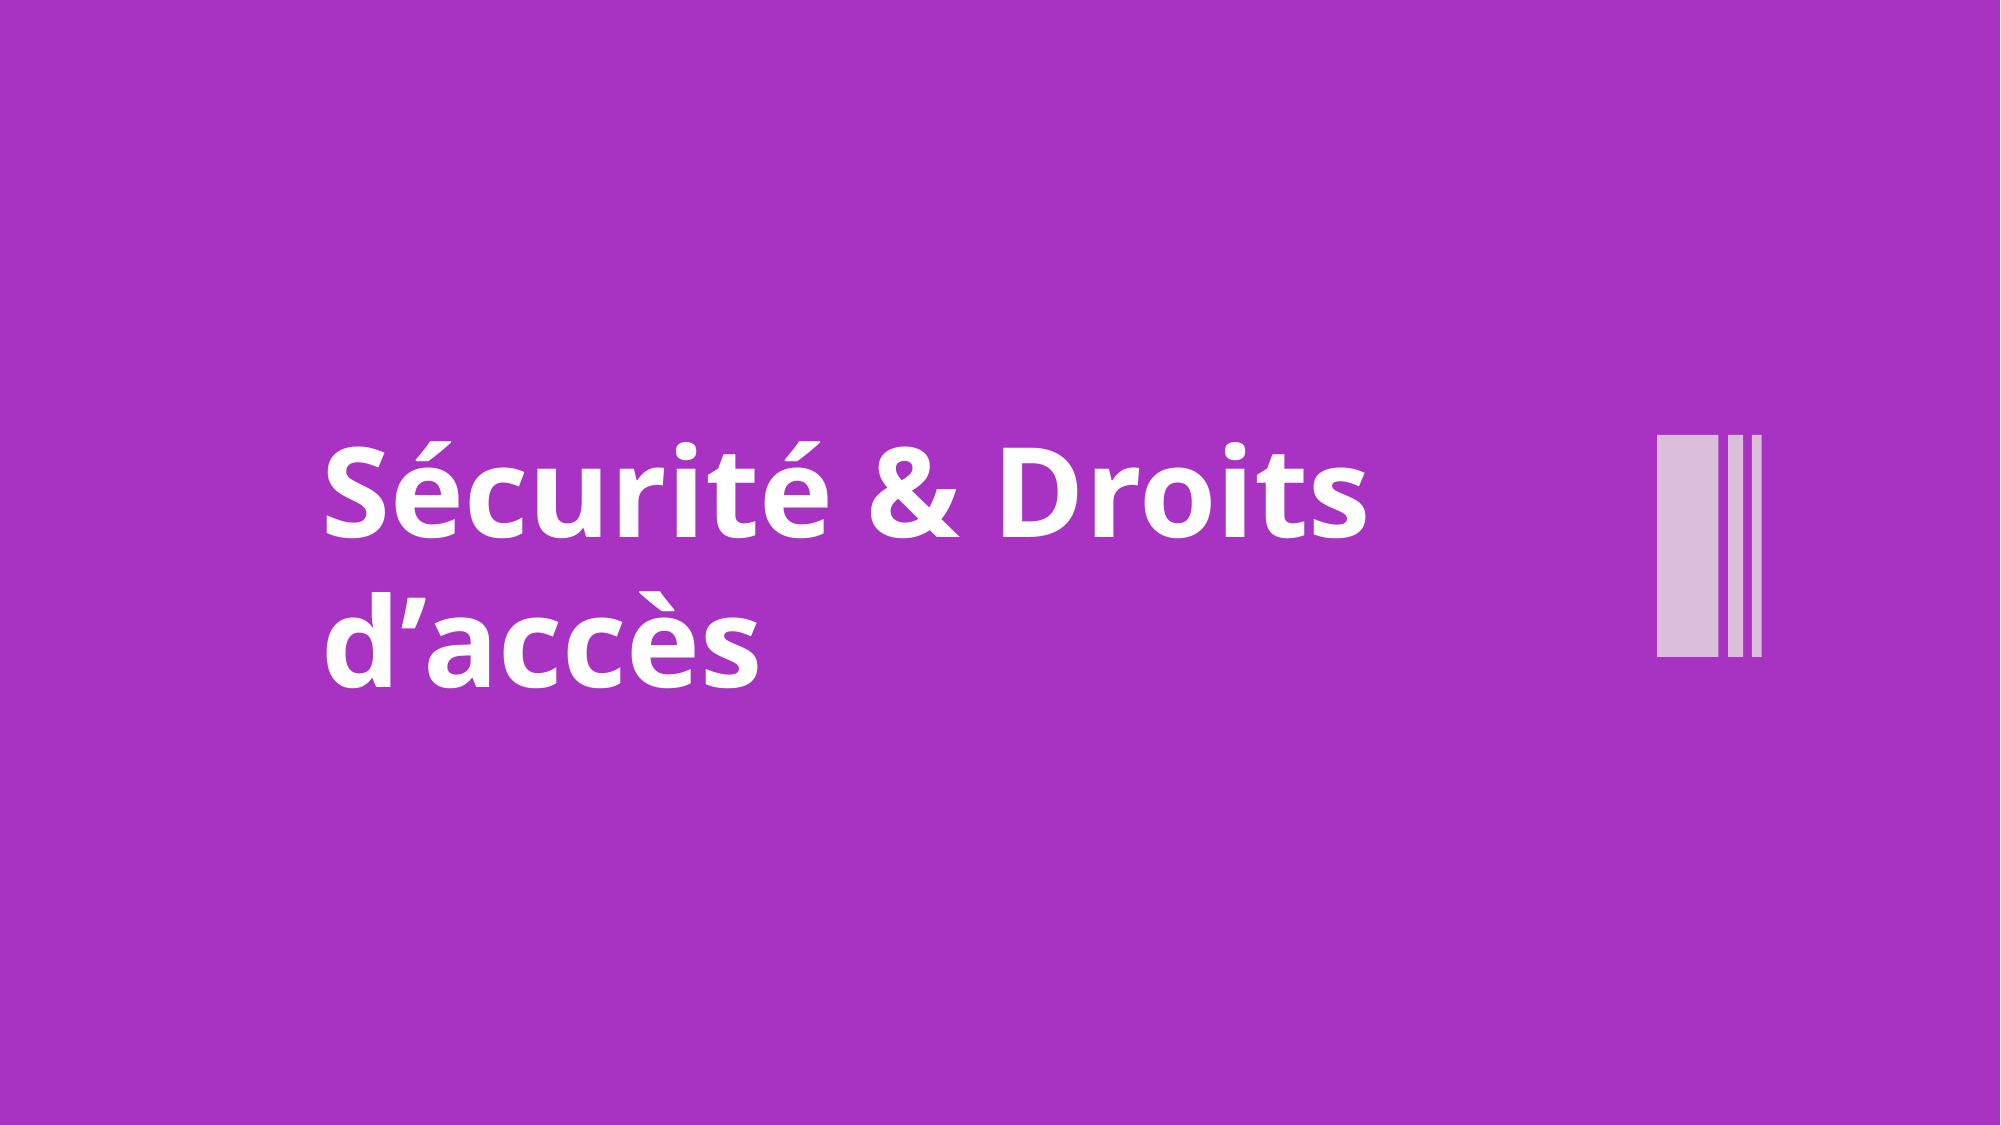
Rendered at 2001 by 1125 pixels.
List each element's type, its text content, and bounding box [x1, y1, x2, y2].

text_box [1751, 434, 1763, 658]
text_box Sécurité & Droits d’accès [306, 404, 1634, 720]
text_box [1656, 434, 1719, 658]
text_box [1727, 434, 1744, 658]
